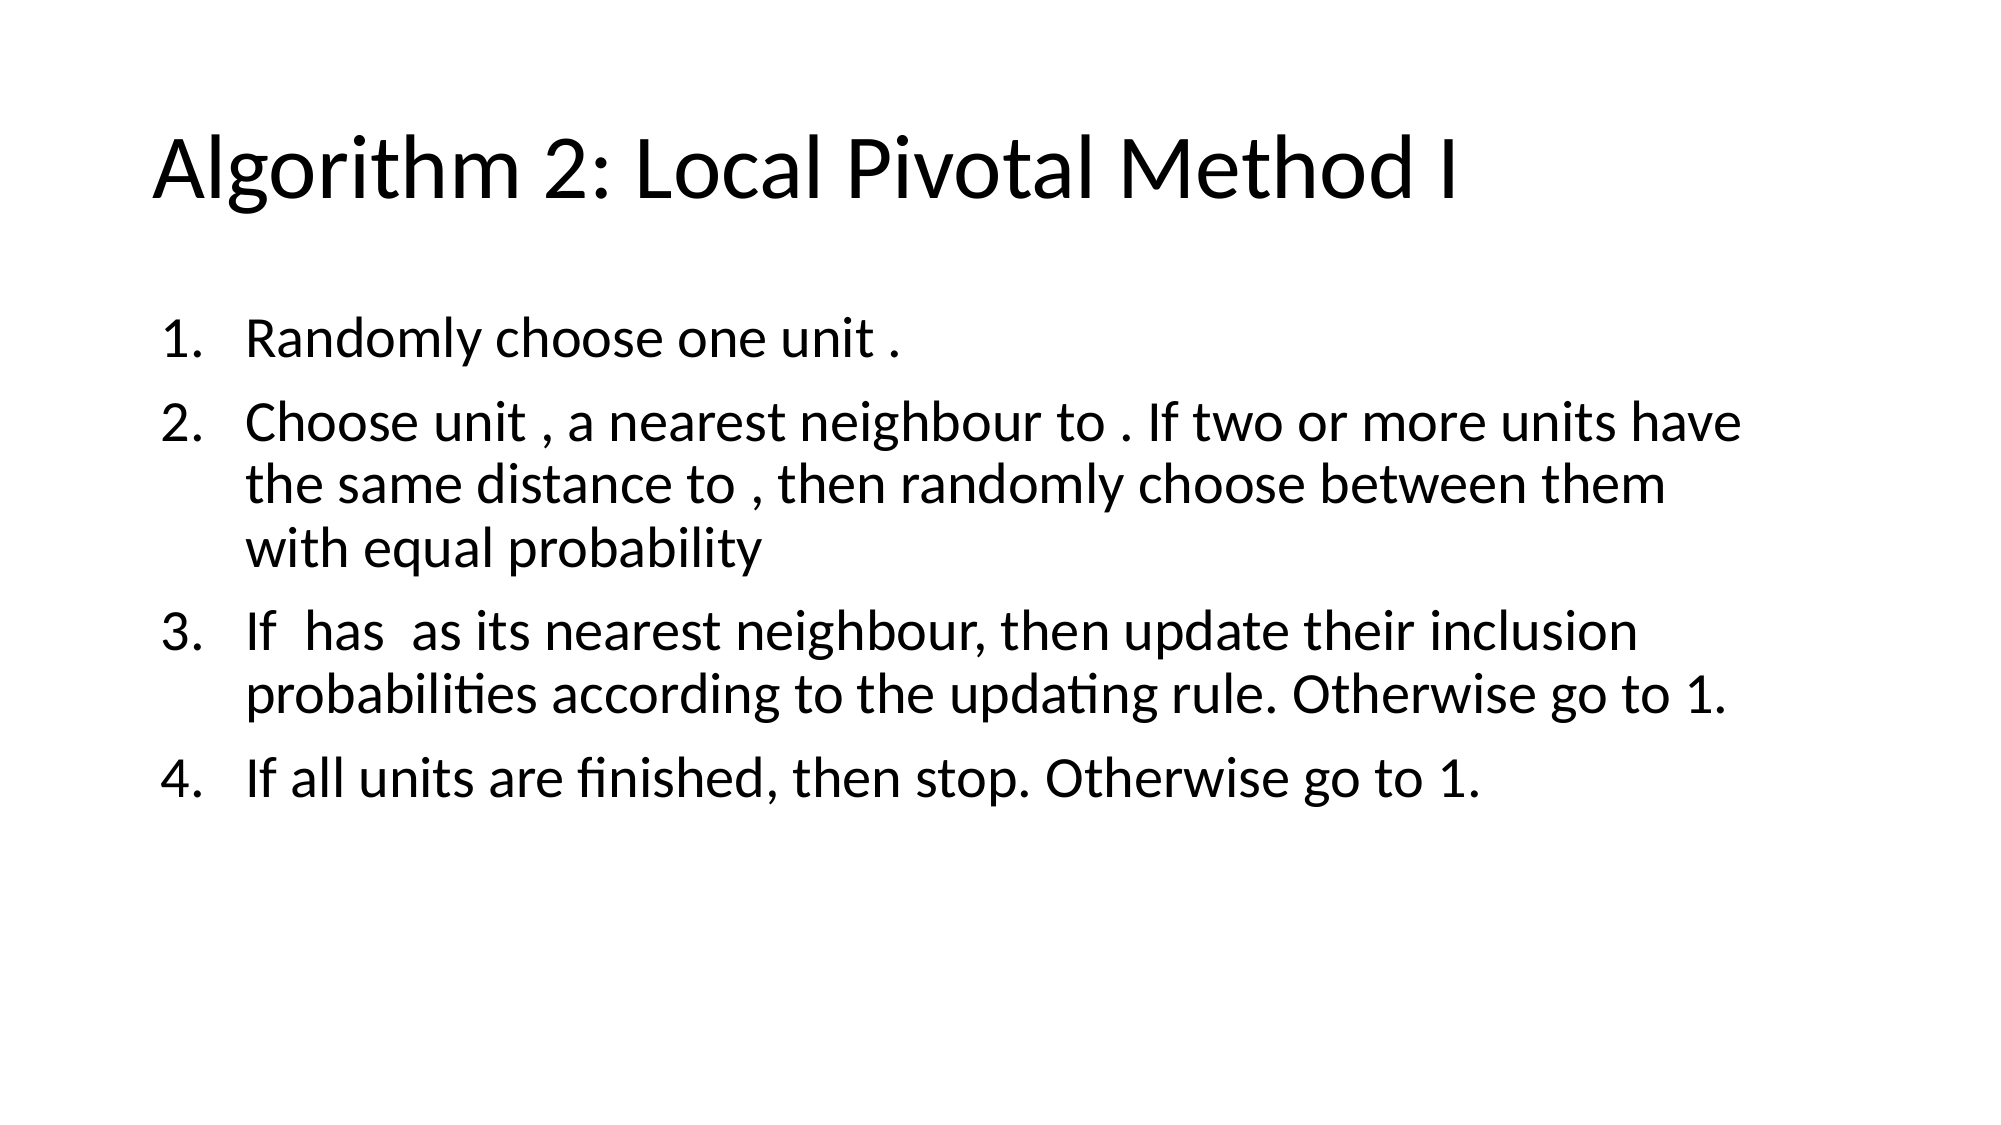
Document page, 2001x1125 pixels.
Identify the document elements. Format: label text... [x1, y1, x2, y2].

title Algorithm 2: Local Pivotal Method I [137, 59, 1863, 278]
